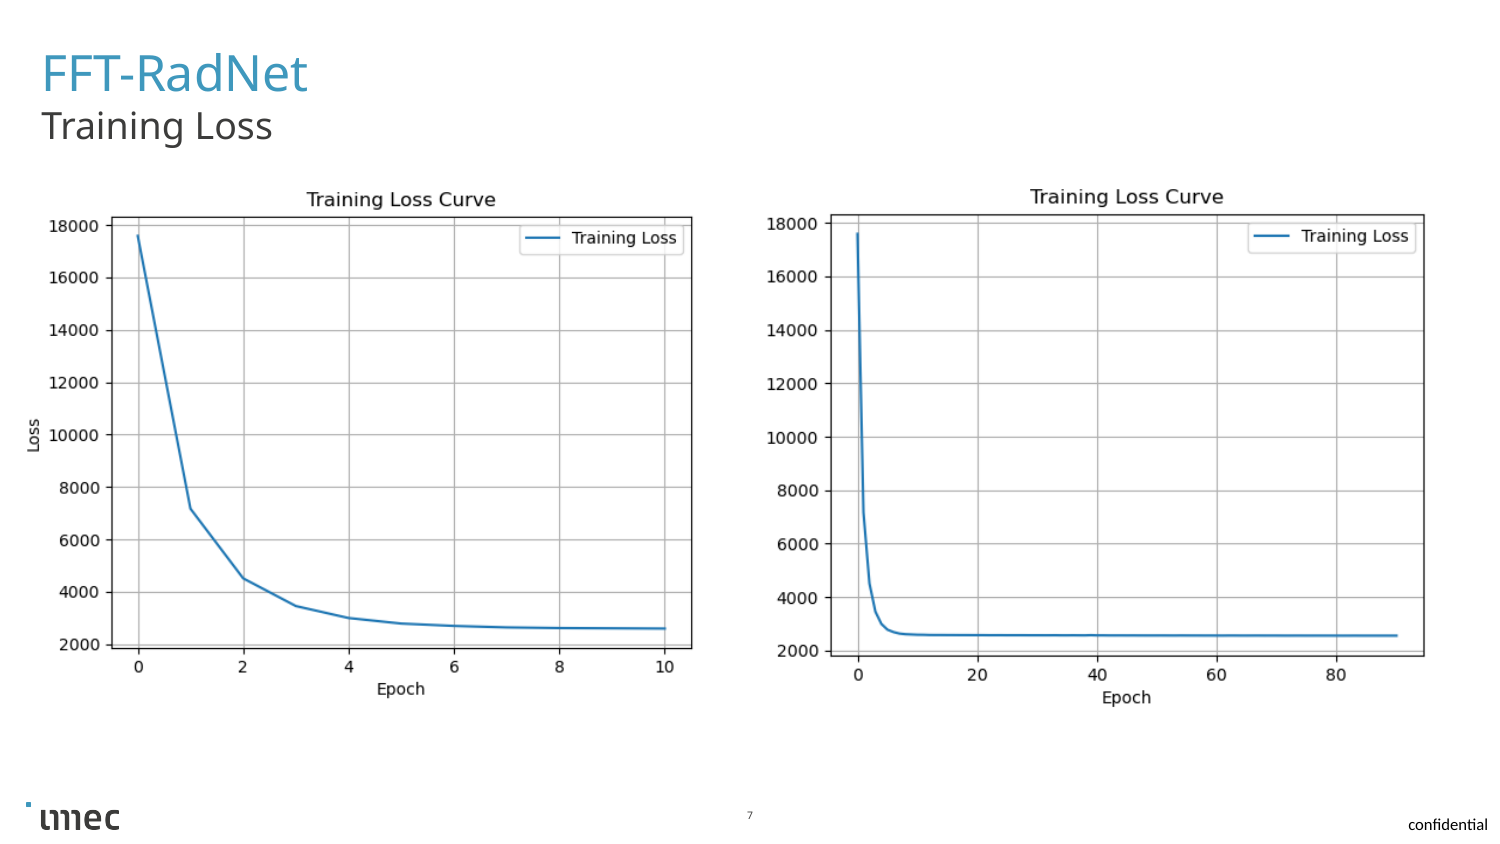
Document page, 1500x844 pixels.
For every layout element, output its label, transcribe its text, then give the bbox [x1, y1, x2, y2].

list Training Loss [26, 94, 1463, 147]
title FFT-RadNet [26, 33, 1463, 94]
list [17, 149, 766, 710]
picture [734, 145, 1500, 720]
picture [26, 802, 119, 830]
slide_number 7 [679, 802, 821, 831]
